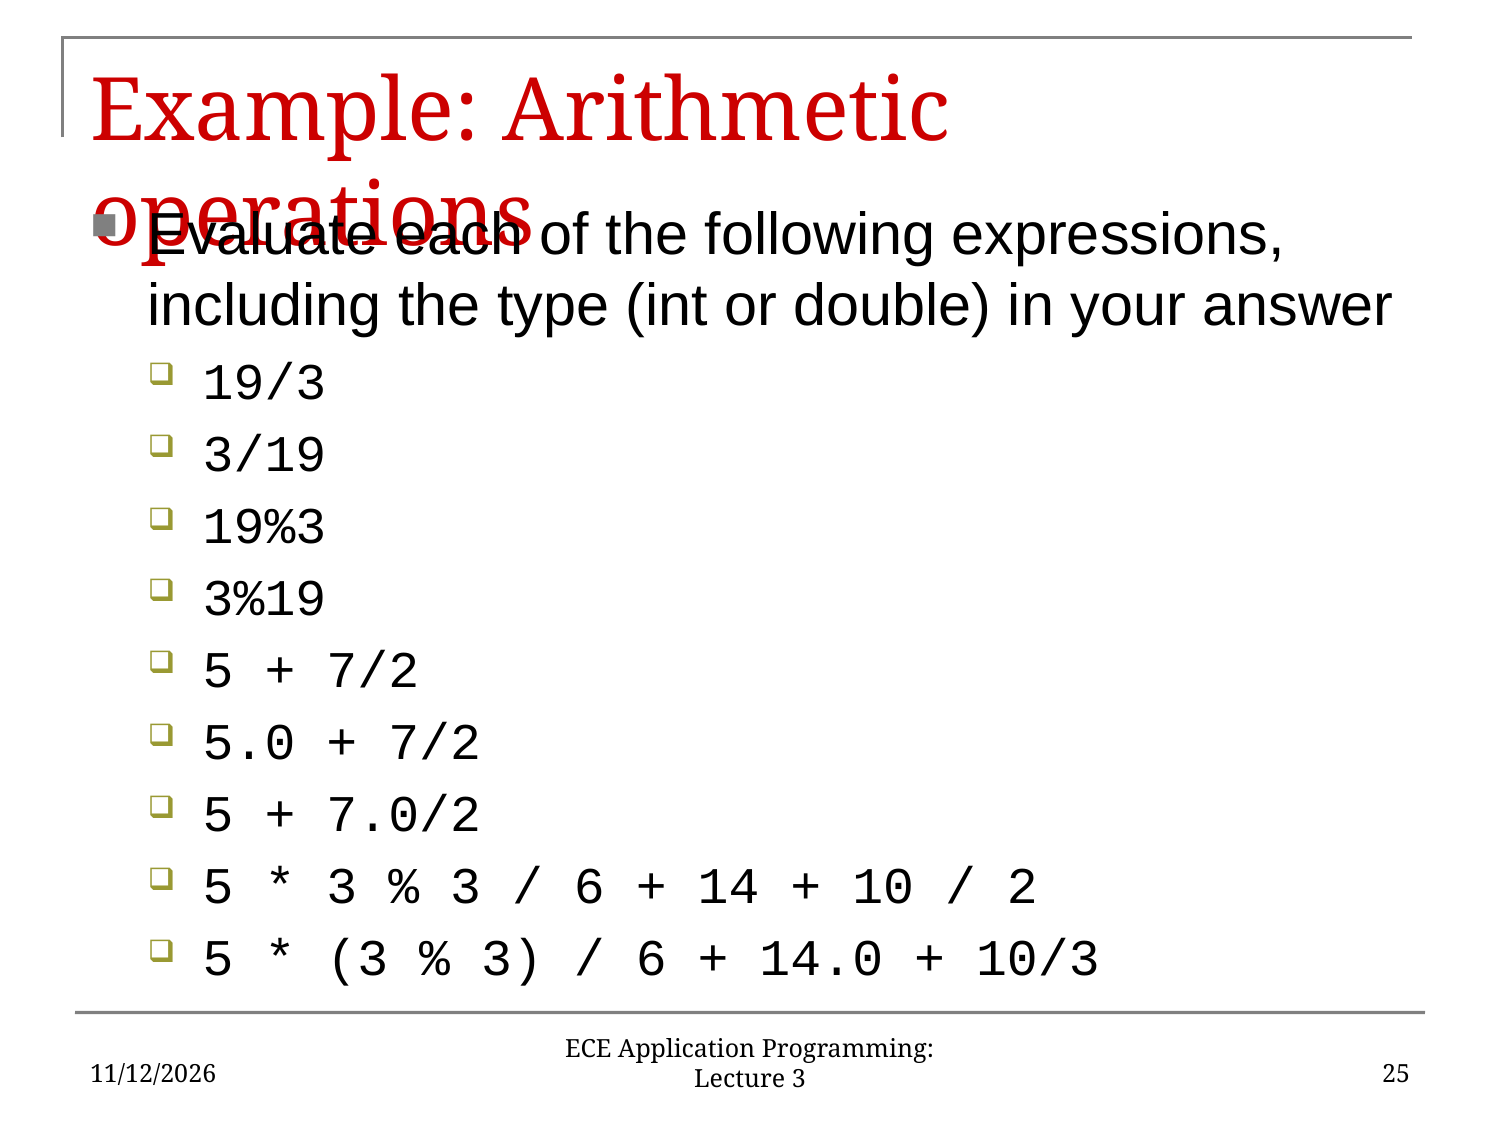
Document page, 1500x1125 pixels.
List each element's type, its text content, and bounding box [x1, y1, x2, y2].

list Evaluate each of the following expressions, including the type (int or double) in your answer 19/3 3/19 19%3 3%19 5 + 7/2 5.0 + 7/2 5 + 7.0/2 5 * 3 % 3 / 6 + 14 + 10 / 2 5 * (3 % 3) / 6 + 14.0 + 10/3 [75, 187, 1425, 1006]
footer ECE Application Programming: Lecture 3 [512, 1024, 988, 1101]
title Example: Arithmetic operations [75, 45, 1425, 163]
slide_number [74, 1023, 426, 1100]
slide_number 25 [1074, 1023, 1426, 1100]
